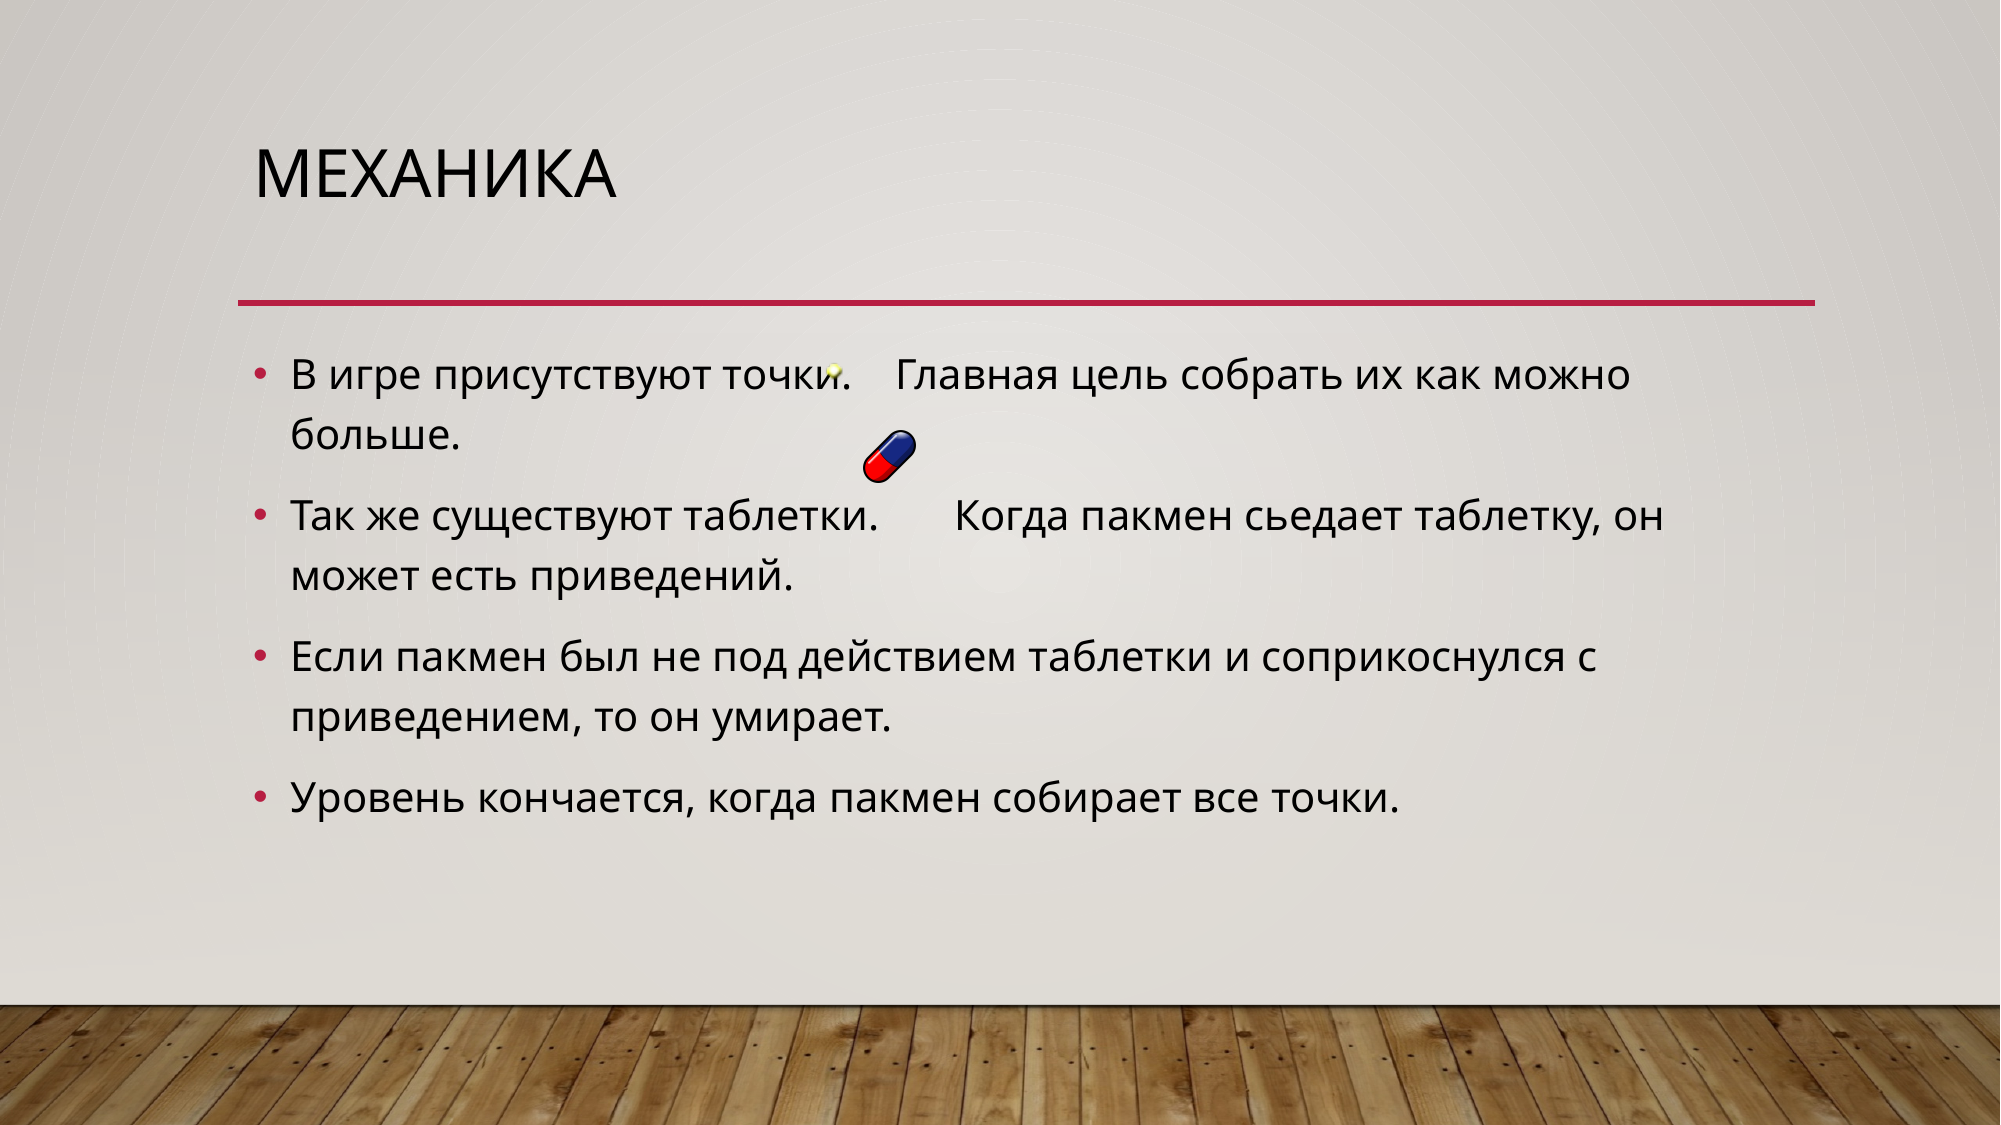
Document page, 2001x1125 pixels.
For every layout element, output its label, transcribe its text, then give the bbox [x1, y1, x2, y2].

picture [809, 346, 860, 398]
list В игре присутствуют точки. Главная цель собрать их как можно больше. Так же существуют таблетки. Когда пакмен сьедает таблетку, он может есть приведений. Если пакмен был не под действием таблетки и соприкоснулся с приведением, то он умирает. Уровень кончается, когда пакмен собирает все точки. [238, 330, 1814, 897]
title Механика [238, 131, 1814, 305]
picture [0, 1005, 2000, 1125]
picture [863, 430, 916, 483]
